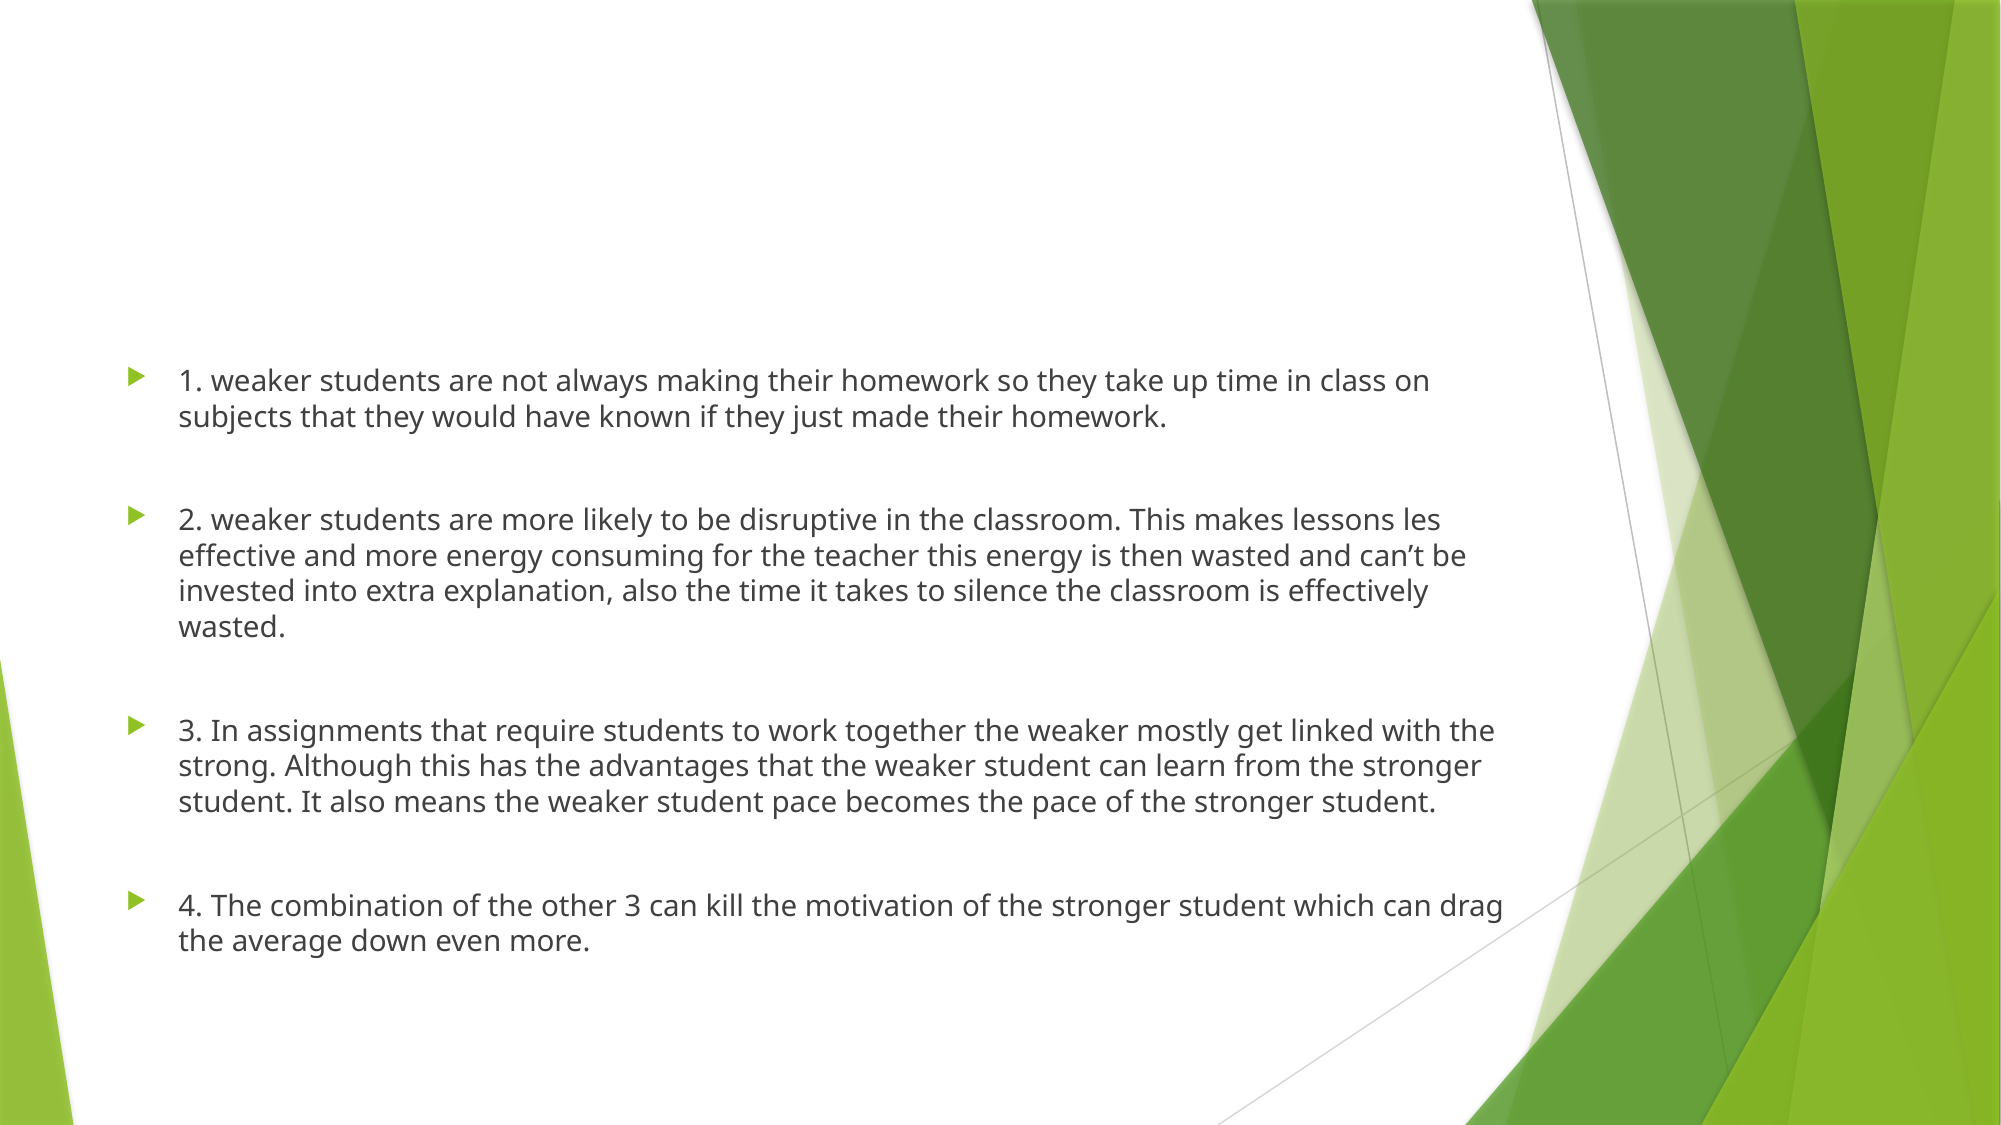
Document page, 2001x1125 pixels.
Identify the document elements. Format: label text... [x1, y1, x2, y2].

list 1. weaker students are not always making their homework so they take up time in class on subjects that they would have known if they just made their homework. 2. weaker students are more likely to be disruptive in the classroom. This makes lessons les effective and more energy consuming for the teacher this energy is then wasted and can’t be invested into extra explanation, also the time it takes to silence the classroom is effectively wasted. 3. In assignments that require students to work together the weaker mostly get linked with the strong. Although this has the advantages that the weaker student can learn from the stronger student. It also means the weaker student pace becomes the pace of the stronger student. 4. The combination of the other 3 can kill the motivation of the stronger student which can drag the average down even more. [111, 354, 1522, 992]
